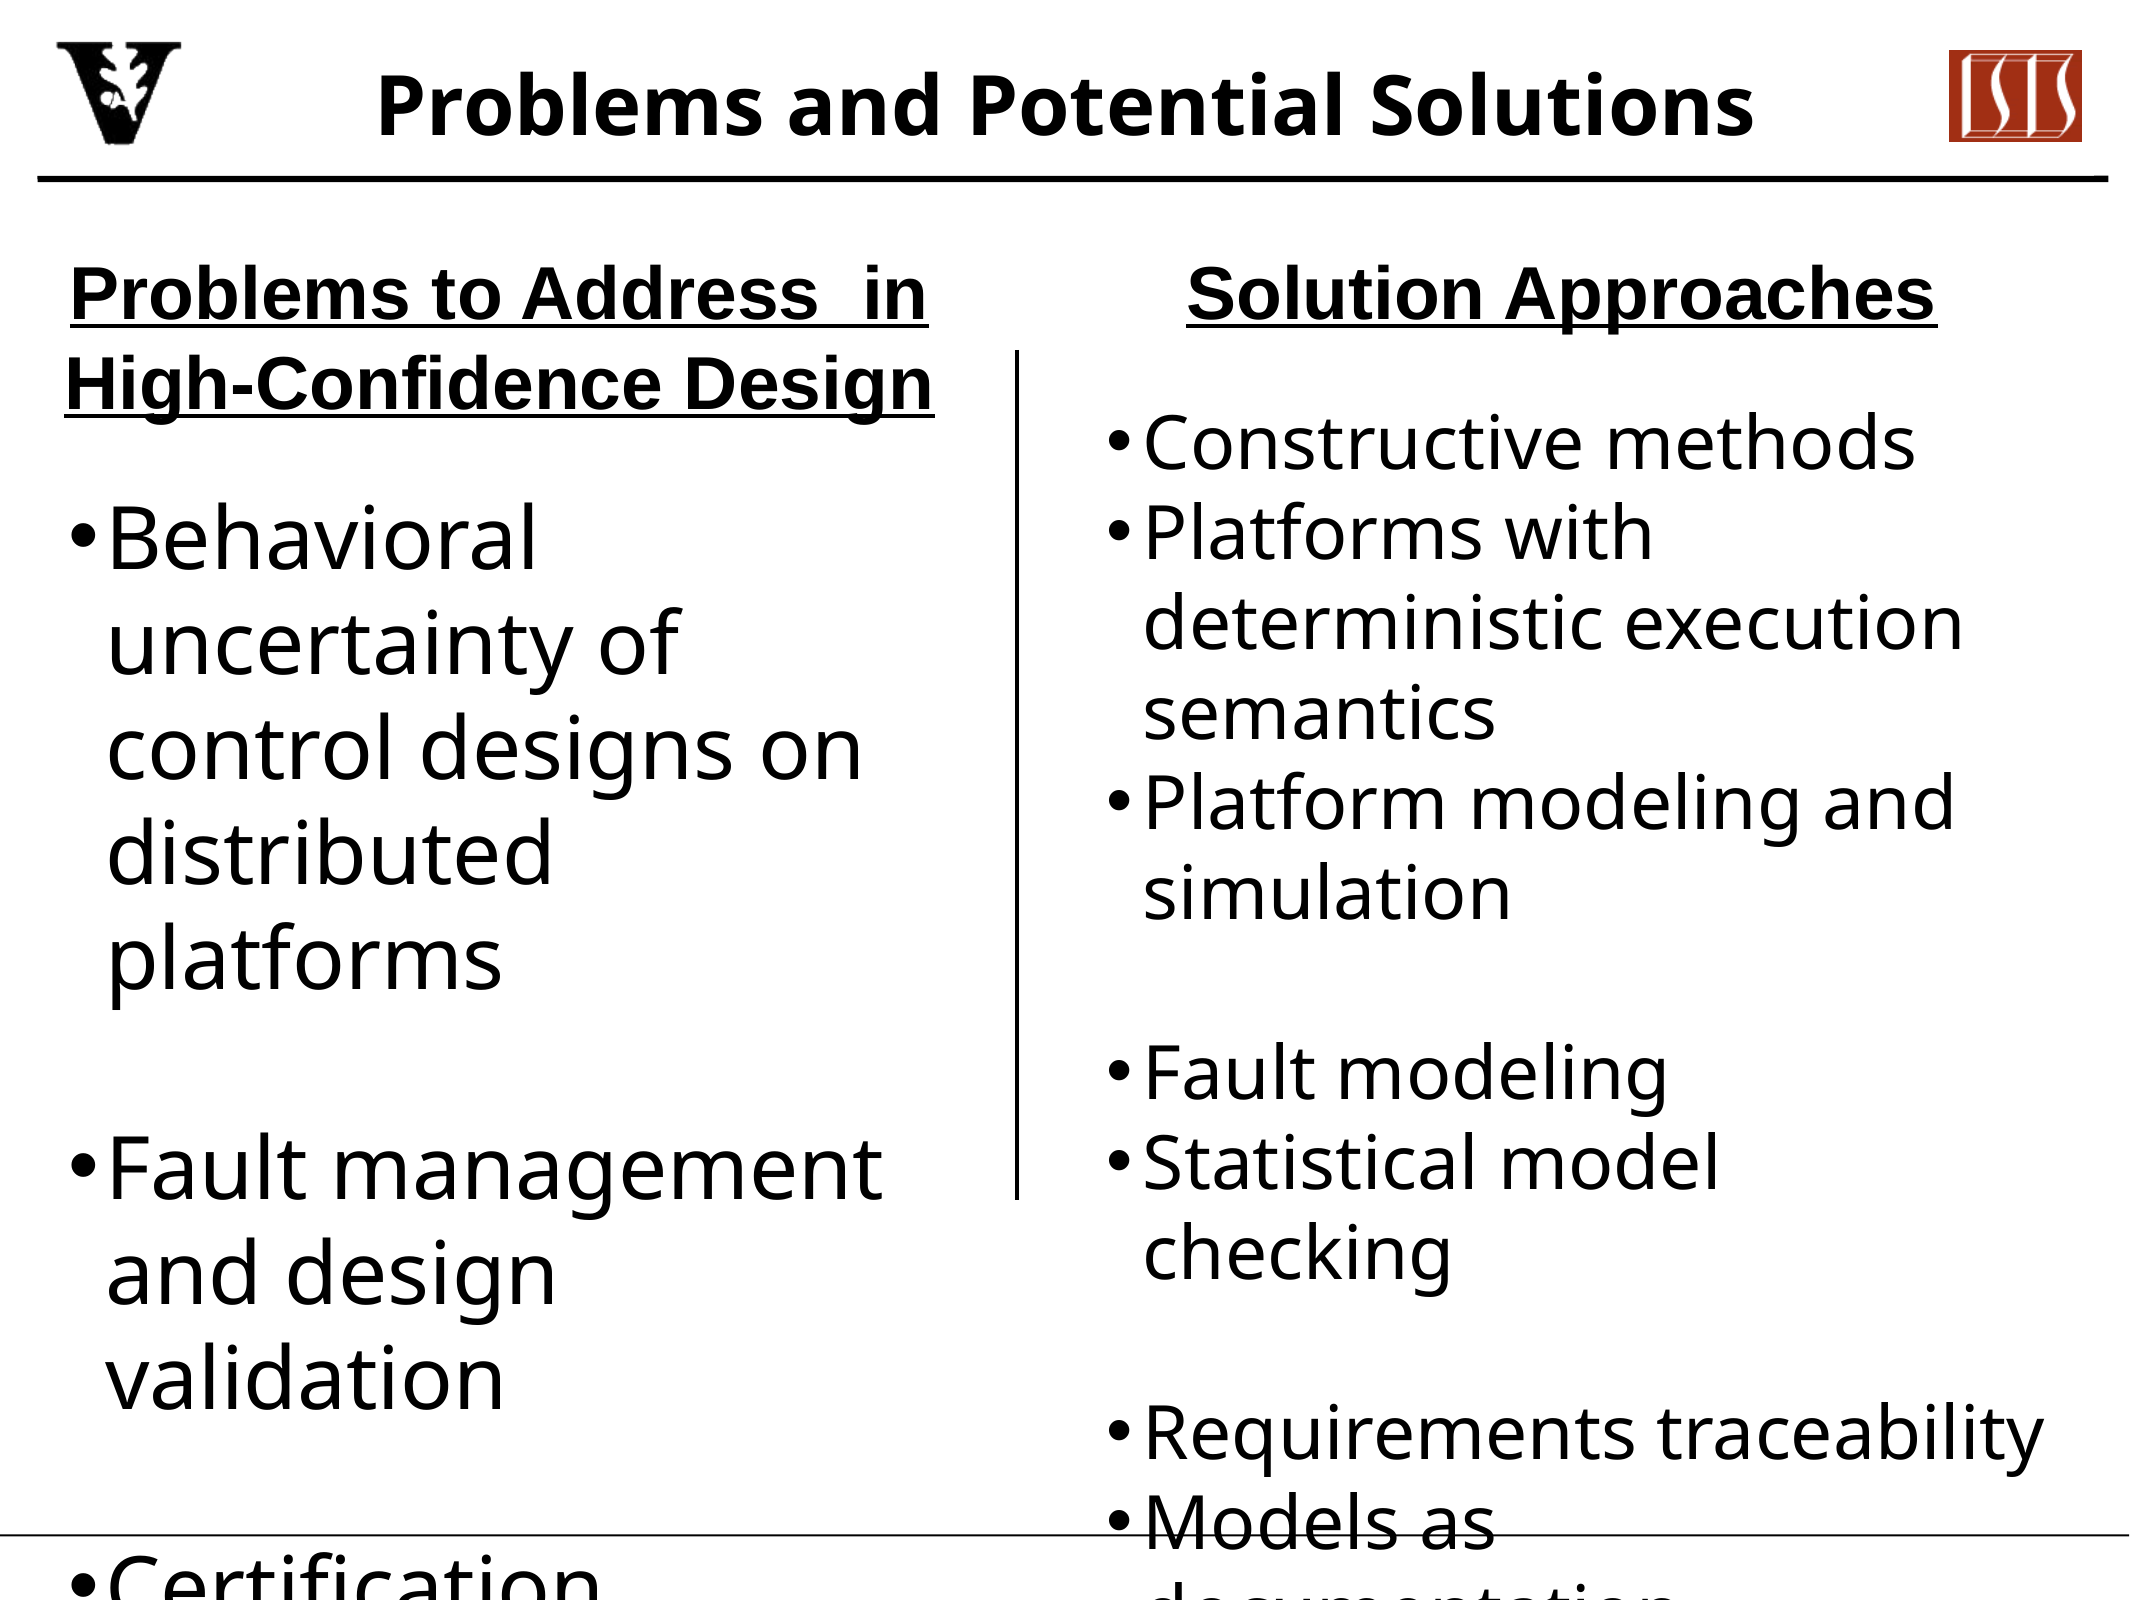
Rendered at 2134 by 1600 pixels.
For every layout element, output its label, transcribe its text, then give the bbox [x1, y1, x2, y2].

text_box Problems to Address in High-Confidence Design [44, 237, 955, 433]
text_box Solution Approaches [1107, 237, 2017, 343]
text_box Constructive methods Platforms with deterministic execution semantics Platform modeling and simulation Fault modeling Statistical model checking Requirements traceability Models as documentation [1091, 387, 2067, 1600]
picture [985, 941, 1403, 1192]
picture [41, 31, 199, 161]
picture [1948, 50, 2082, 142]
text_box Behavioral uncertainty of control designs on distributed platforms Fault management and design validation Certification [54, 474, 955, 1600]
title Problems and Potential Solutions [195, 30, 1984, 161]
